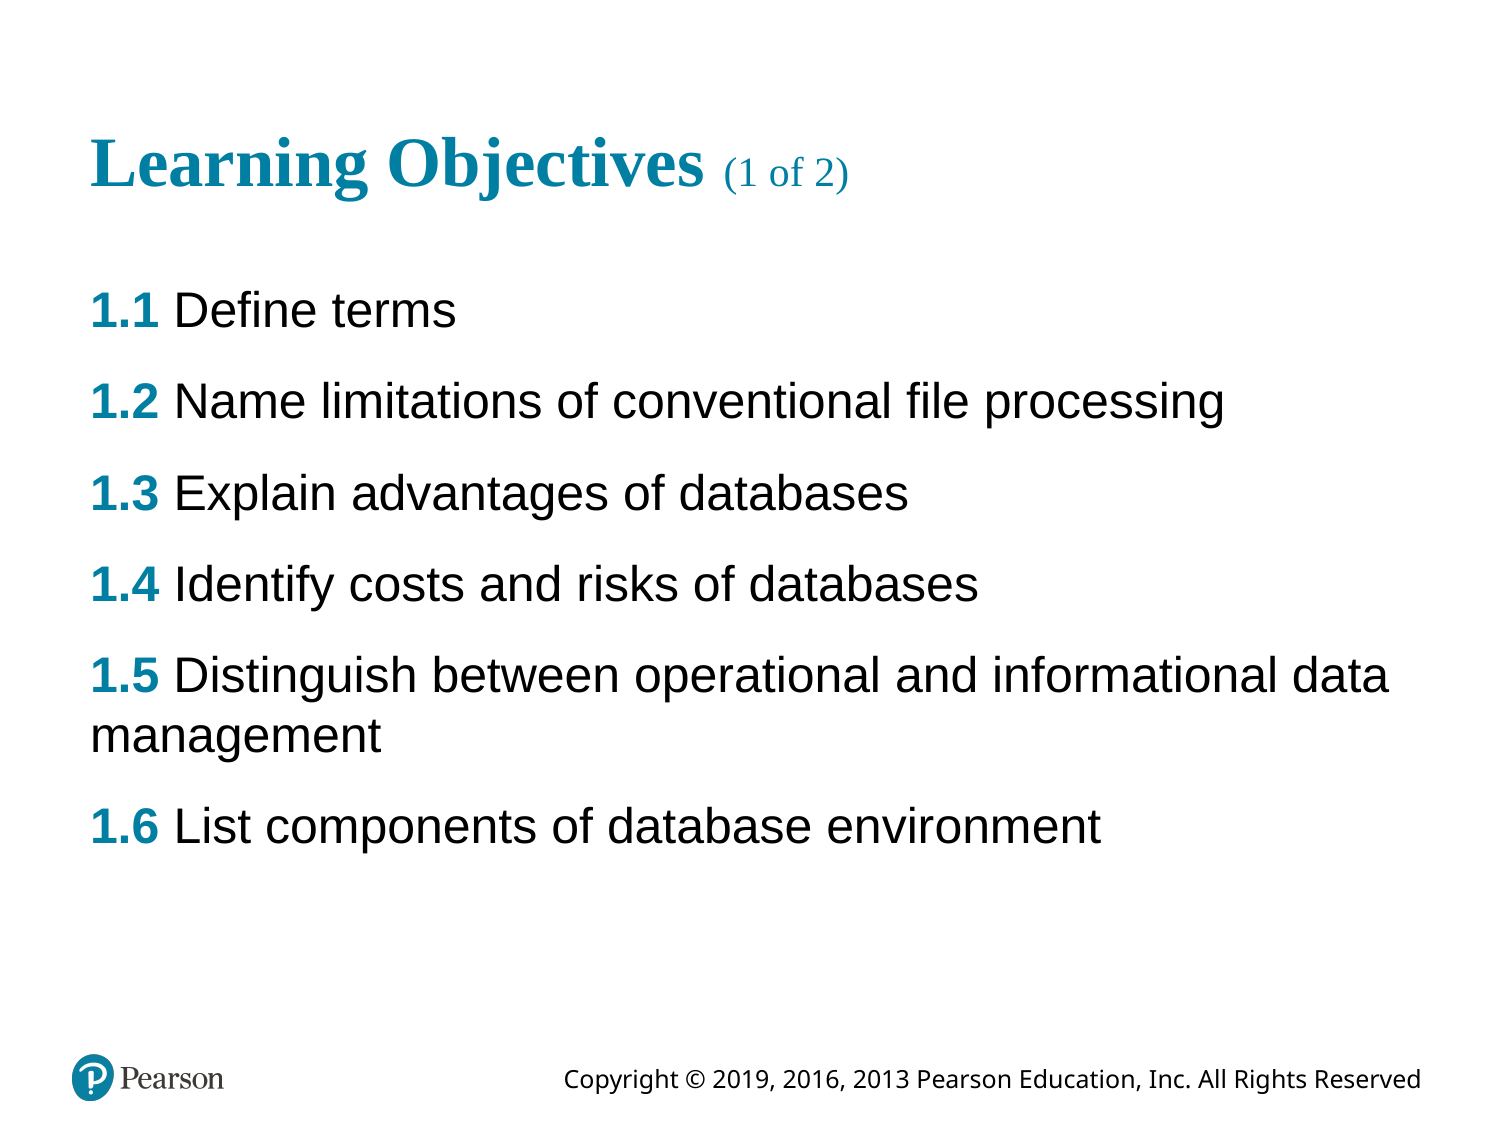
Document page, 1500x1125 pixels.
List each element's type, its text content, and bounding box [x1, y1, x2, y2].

picture [80, 1063, 106, 1088]
title Learning Objectives (1 of 2) [75, 35, 1425, 216]
list 1.1 Define terms 1.2 Name limitations of conventional file processing 1.3 Explain advantages of databases 1.4 Identify costs and risks of databases 1.5 Distinguish between operational and informational data management 1.6 List components of database environment [75, 262, 1425, 1005]
picture [72, 1054, 88, 1070]
picture [98, 1054, 224, 1101]
picture [72, 1087, 83, 1101]
